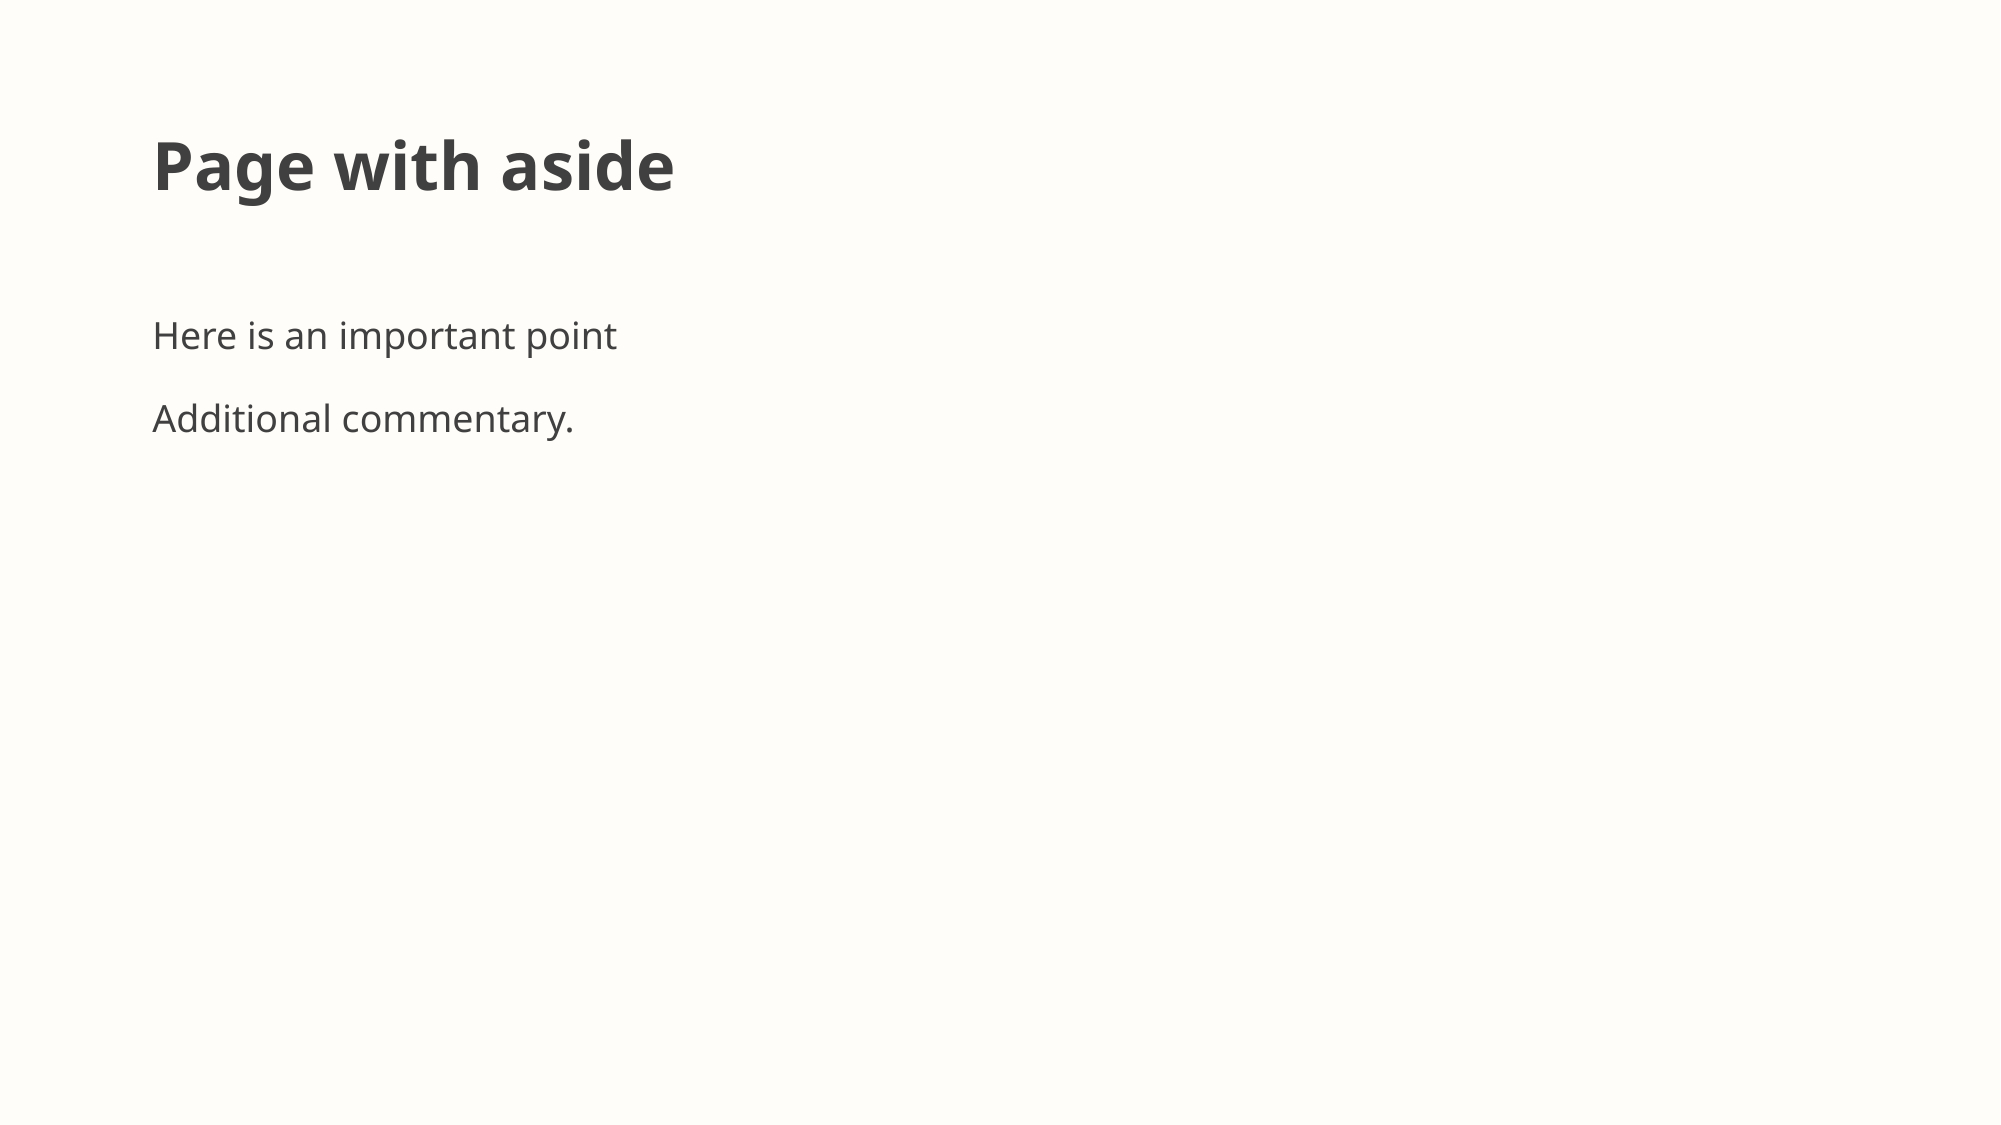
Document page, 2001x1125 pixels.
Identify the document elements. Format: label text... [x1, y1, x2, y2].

title Page with aside [137, 59, 1863, 278]
list Here is an important point Additional commentary. [137, 299, 1863, 1014]
